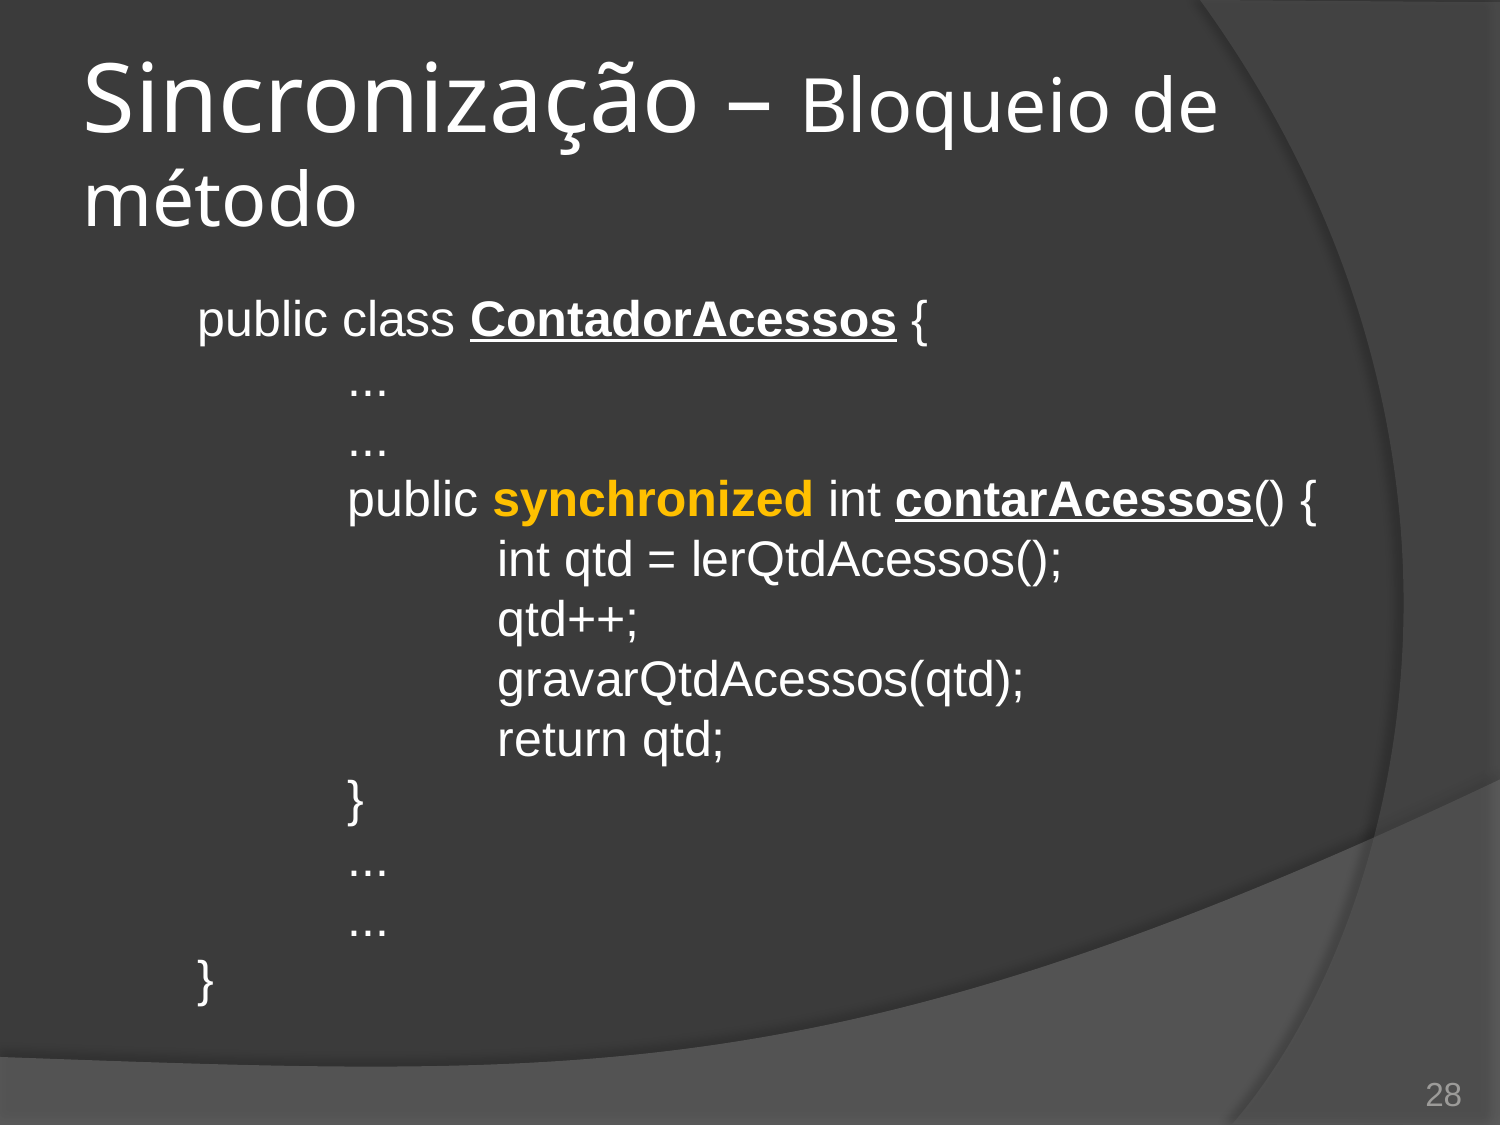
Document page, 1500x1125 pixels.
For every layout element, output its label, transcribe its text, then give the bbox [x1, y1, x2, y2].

list public class ContadorAcessos { ... ... public synchronized int contarAcessos() { int qtd = lerQtdAcessos(); qtd++; gravarQtdAcessos(qtd); return qtd; } ... ... } [182, 278, 1348, 1023]
slide_number 28 [1337, 1053, 1463, 1114]
title Sincronização – Bloqueio de método [74, 44, 1424, 233]
